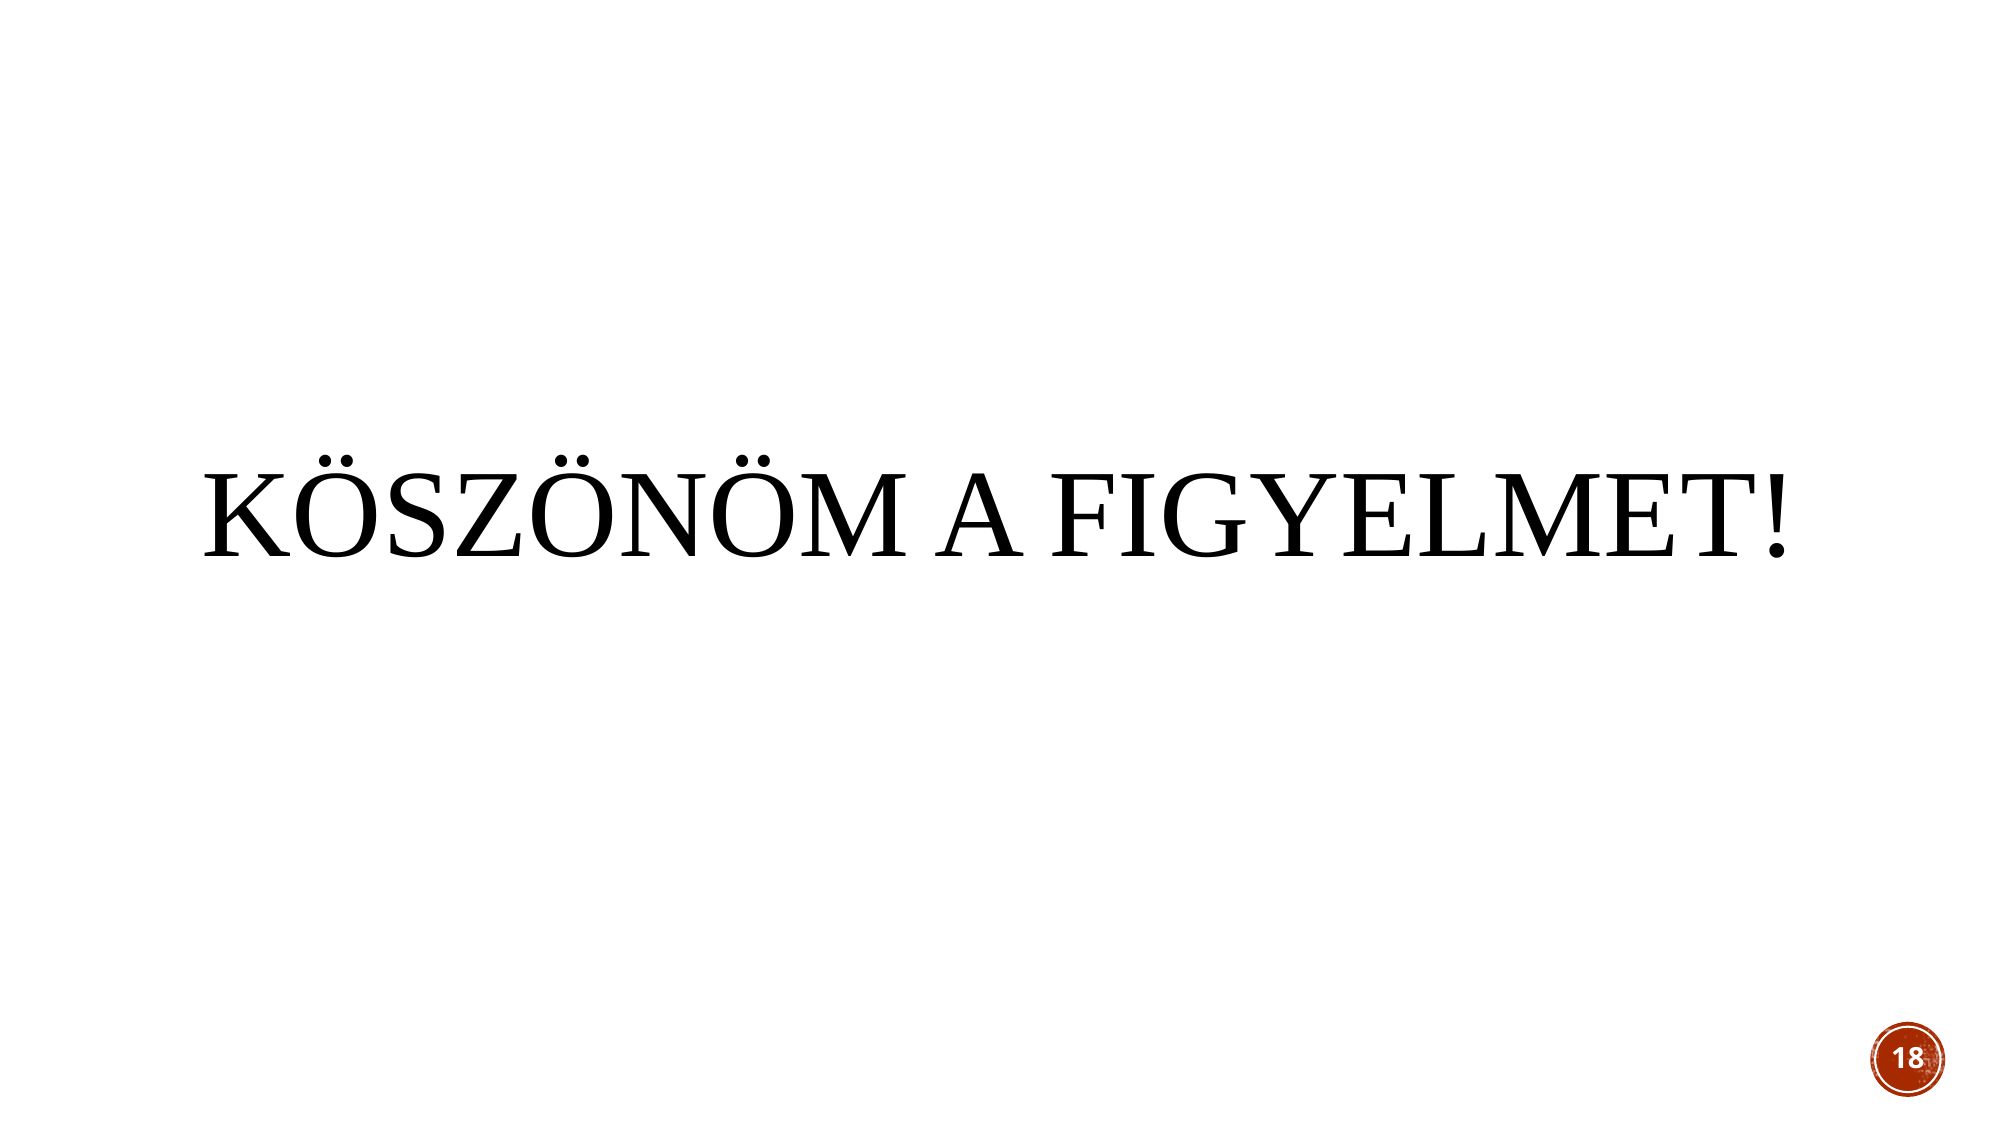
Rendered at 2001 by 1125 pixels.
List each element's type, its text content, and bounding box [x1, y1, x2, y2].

slide_number 18 [1855, 1028, 1961, 1089]
title Köszönöm a figyelmet! [137, 407, 1863, 625]
